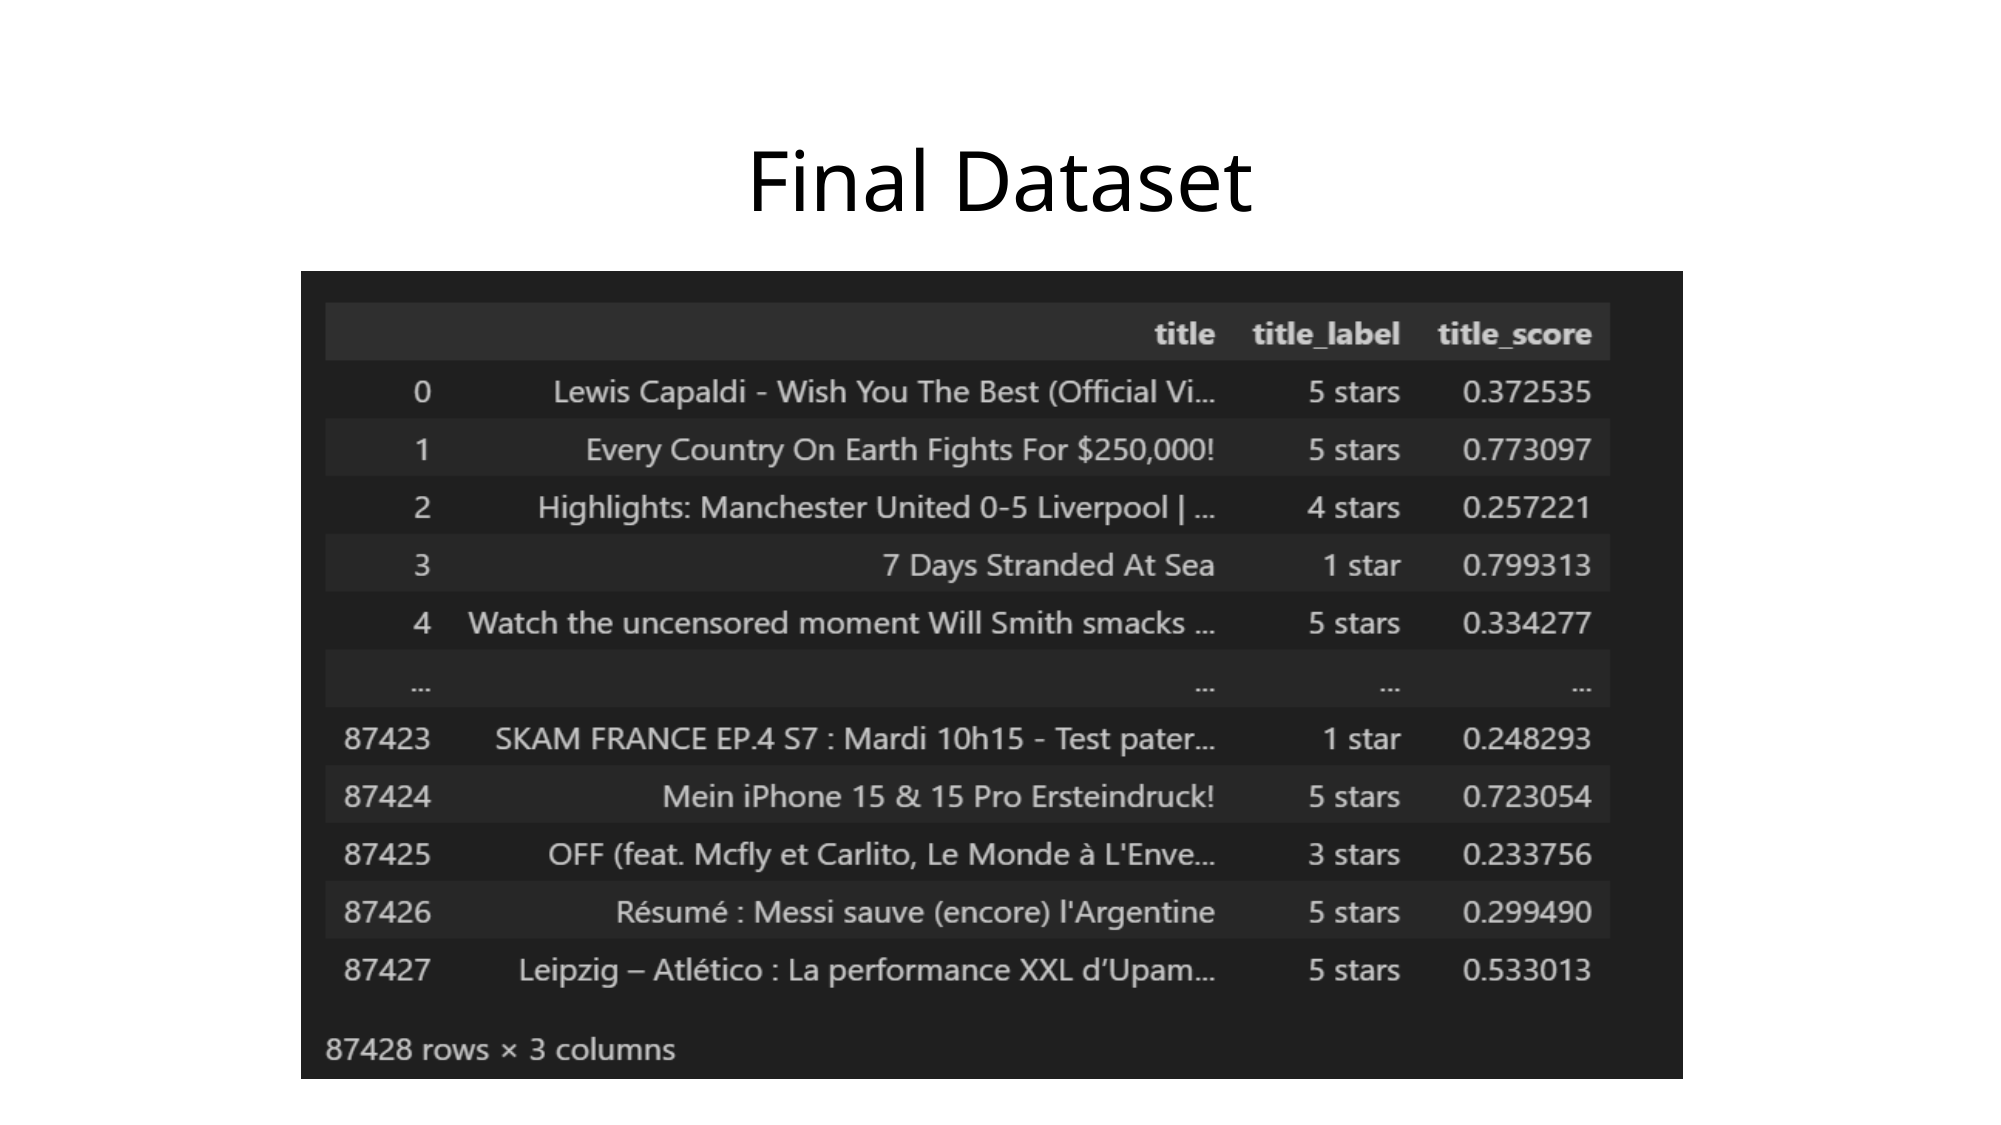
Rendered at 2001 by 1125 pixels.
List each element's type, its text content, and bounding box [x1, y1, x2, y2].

picture [301, 271, 1683, 1079]
title Final Dataset [249, 66, 1750, 237]
